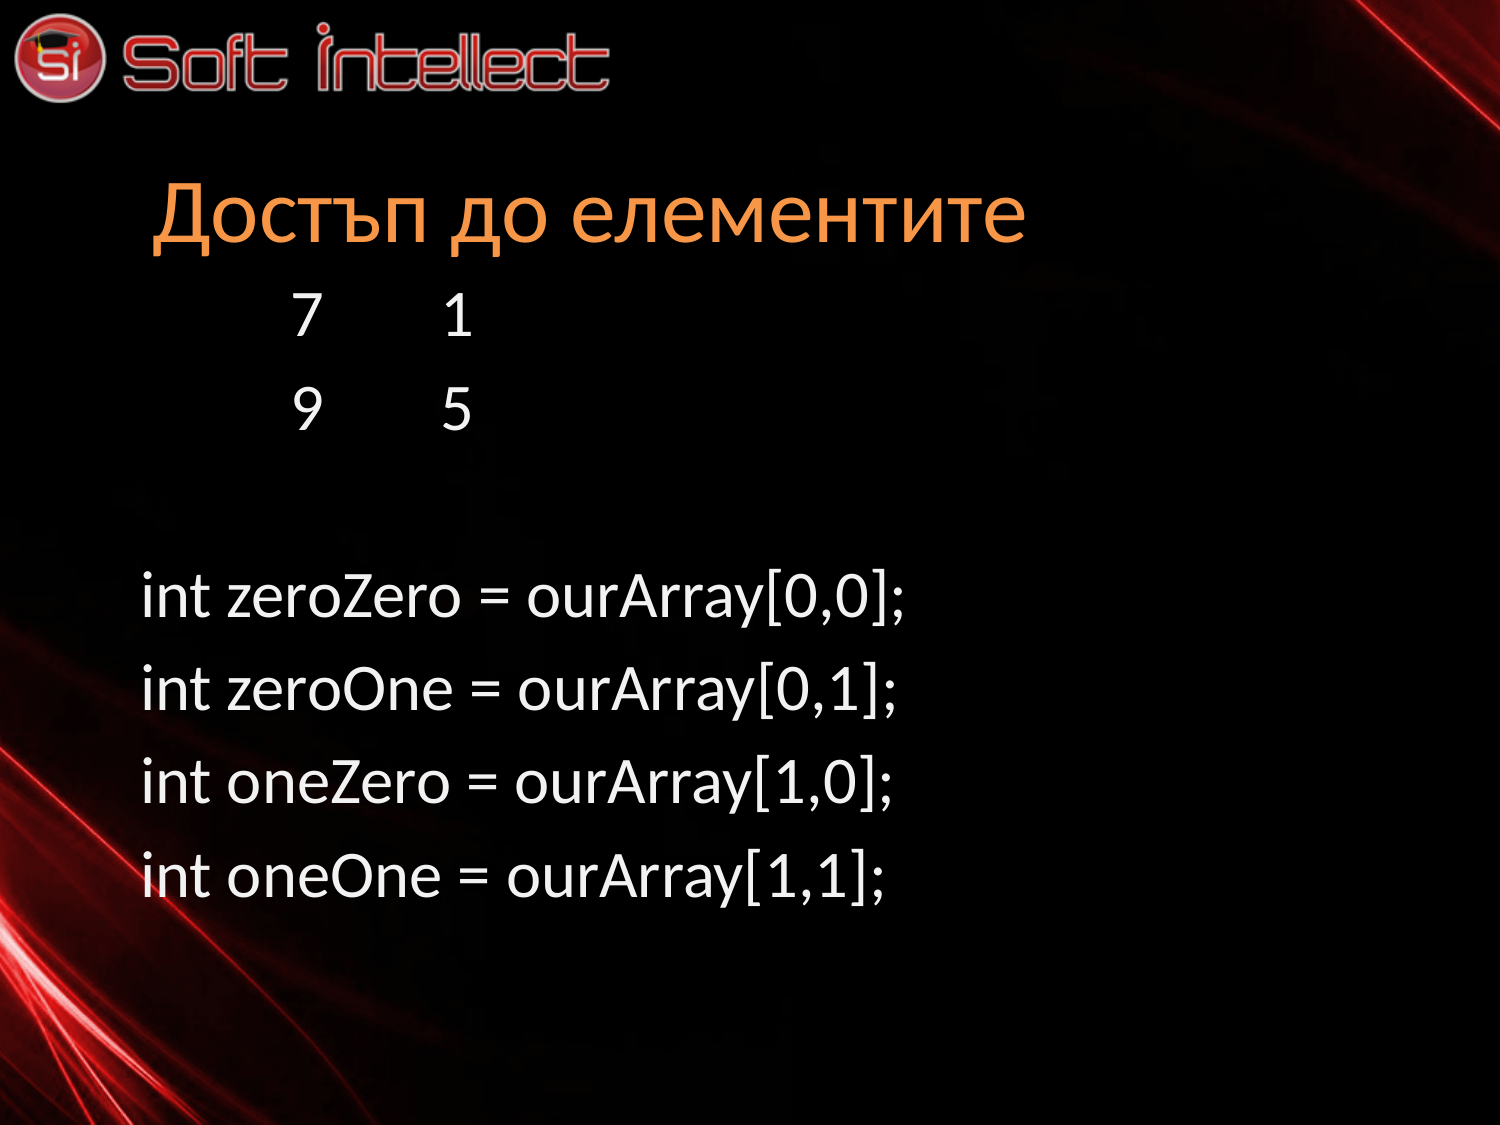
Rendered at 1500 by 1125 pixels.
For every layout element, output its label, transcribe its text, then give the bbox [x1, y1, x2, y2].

picture [0, 0, 1500, 1125]
title Достъп до елементите [137, 112, 1488, 300]
list 7 1 9 5 int zeroZero = ourArray[0,0]; int zeroOne = ourArray[0,1]; int oneZero = ourArray[1,0]; int oneOne = ourArray[1,1]; [125, 262, 1375, 1005]
